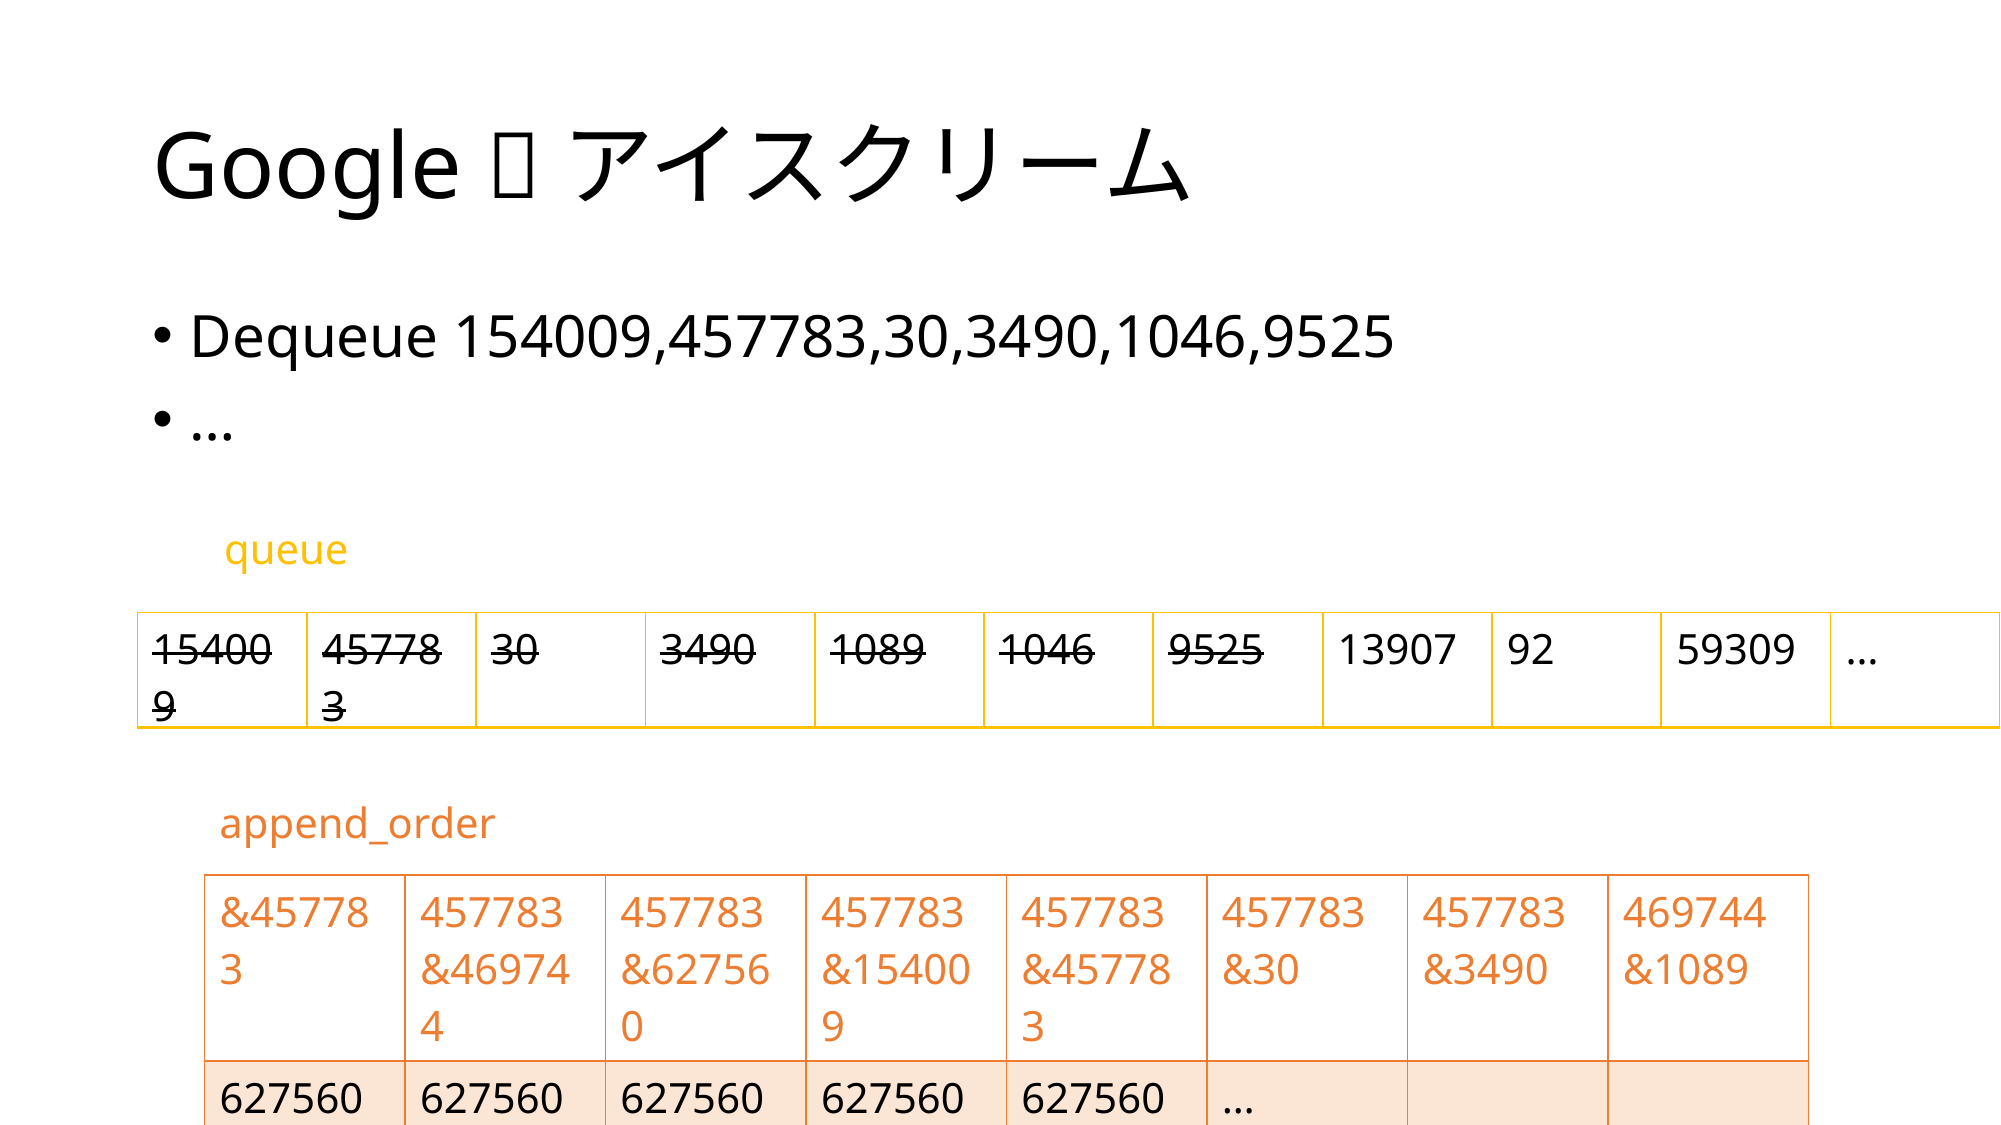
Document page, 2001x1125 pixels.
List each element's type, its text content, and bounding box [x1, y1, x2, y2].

table_header 469744&1089 [1609, 876, 1808, 1060]
table_header 457783&457783 [1007, 876, 1206, 1060]
table_cell 627560&92 [807, 1062, 1006, 1125]
table_header 3490 [646, 613, 814, 726]
table_header 154009 [138, 613, 306, 726]
table_cell [1609, 1062, 1808, 1125]
table_header 30 [477, 613, 645, 726]
table_cell 627560&13907 [606, 1062, 805, 1125]
table_cell 627560&1046 [205, 1062, 404, 1125]
table_cell 627560&59309 [1007, 1062, 1206, 1125]
table_header … [1831, 613, 1999, 726]
table_cell [1408, 1062, 1607, 1125]
table_header 13907 [1324, 613, 1491, 726]
table_header 1089 [816, 613, 983, 726]
table_cell 627560&9525 [406, 1062, 605, 1125]
list Dequeue 154009,457783,30,3490,1046,9525 … [137, 299, 1863, 510]
table_header 92 [1493, 613, 1660, 726]
table_header 457783 [308, 613, 475, 726]
table_header &457783 [205, 876, 404, 1060]
text_box queue [209, 516, 571, 581]
table_header 59309 [1662, 613, 1830, 726]
table_header 457783&30 [1208, 876, 1407, 1060]
table_header 457783&627560 [606, 876, 805, 1060]
table_header 9525 [1154, 613, 1322, 726]
table_header 457783&3490 [1408, 876, 1607, 1060]
table_header 457783&469744 [406, 876, 605, 1060]
table_header 457783&154009 [807, 876, 1006, 1060]
table_cell … [1208, 1062, 1407, 1125]
title Google アイスクリーム [137, 59, 1863, 278]
table_header 1046 [985, 613, 1152, 726]
text_box append_order [204, 789, 566, 855]
